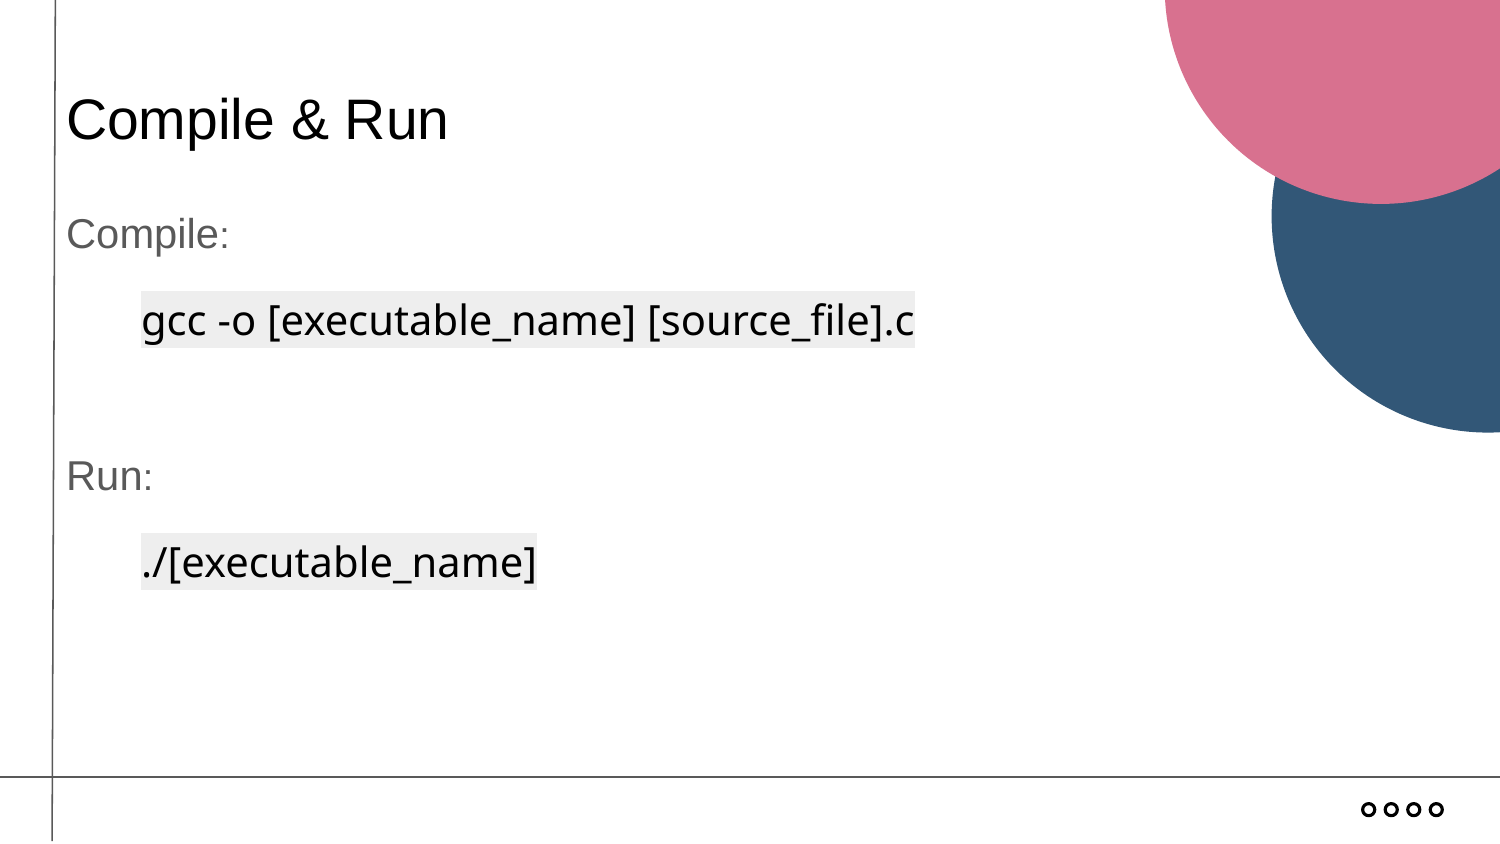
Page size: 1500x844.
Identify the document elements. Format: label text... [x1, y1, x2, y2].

title Compile & Run [51, 72, 1449, 167]
list Compile: gcc -o [executable_name] [source_file].c Run: ./[executable_name] [51, 189, 1449, 750]
